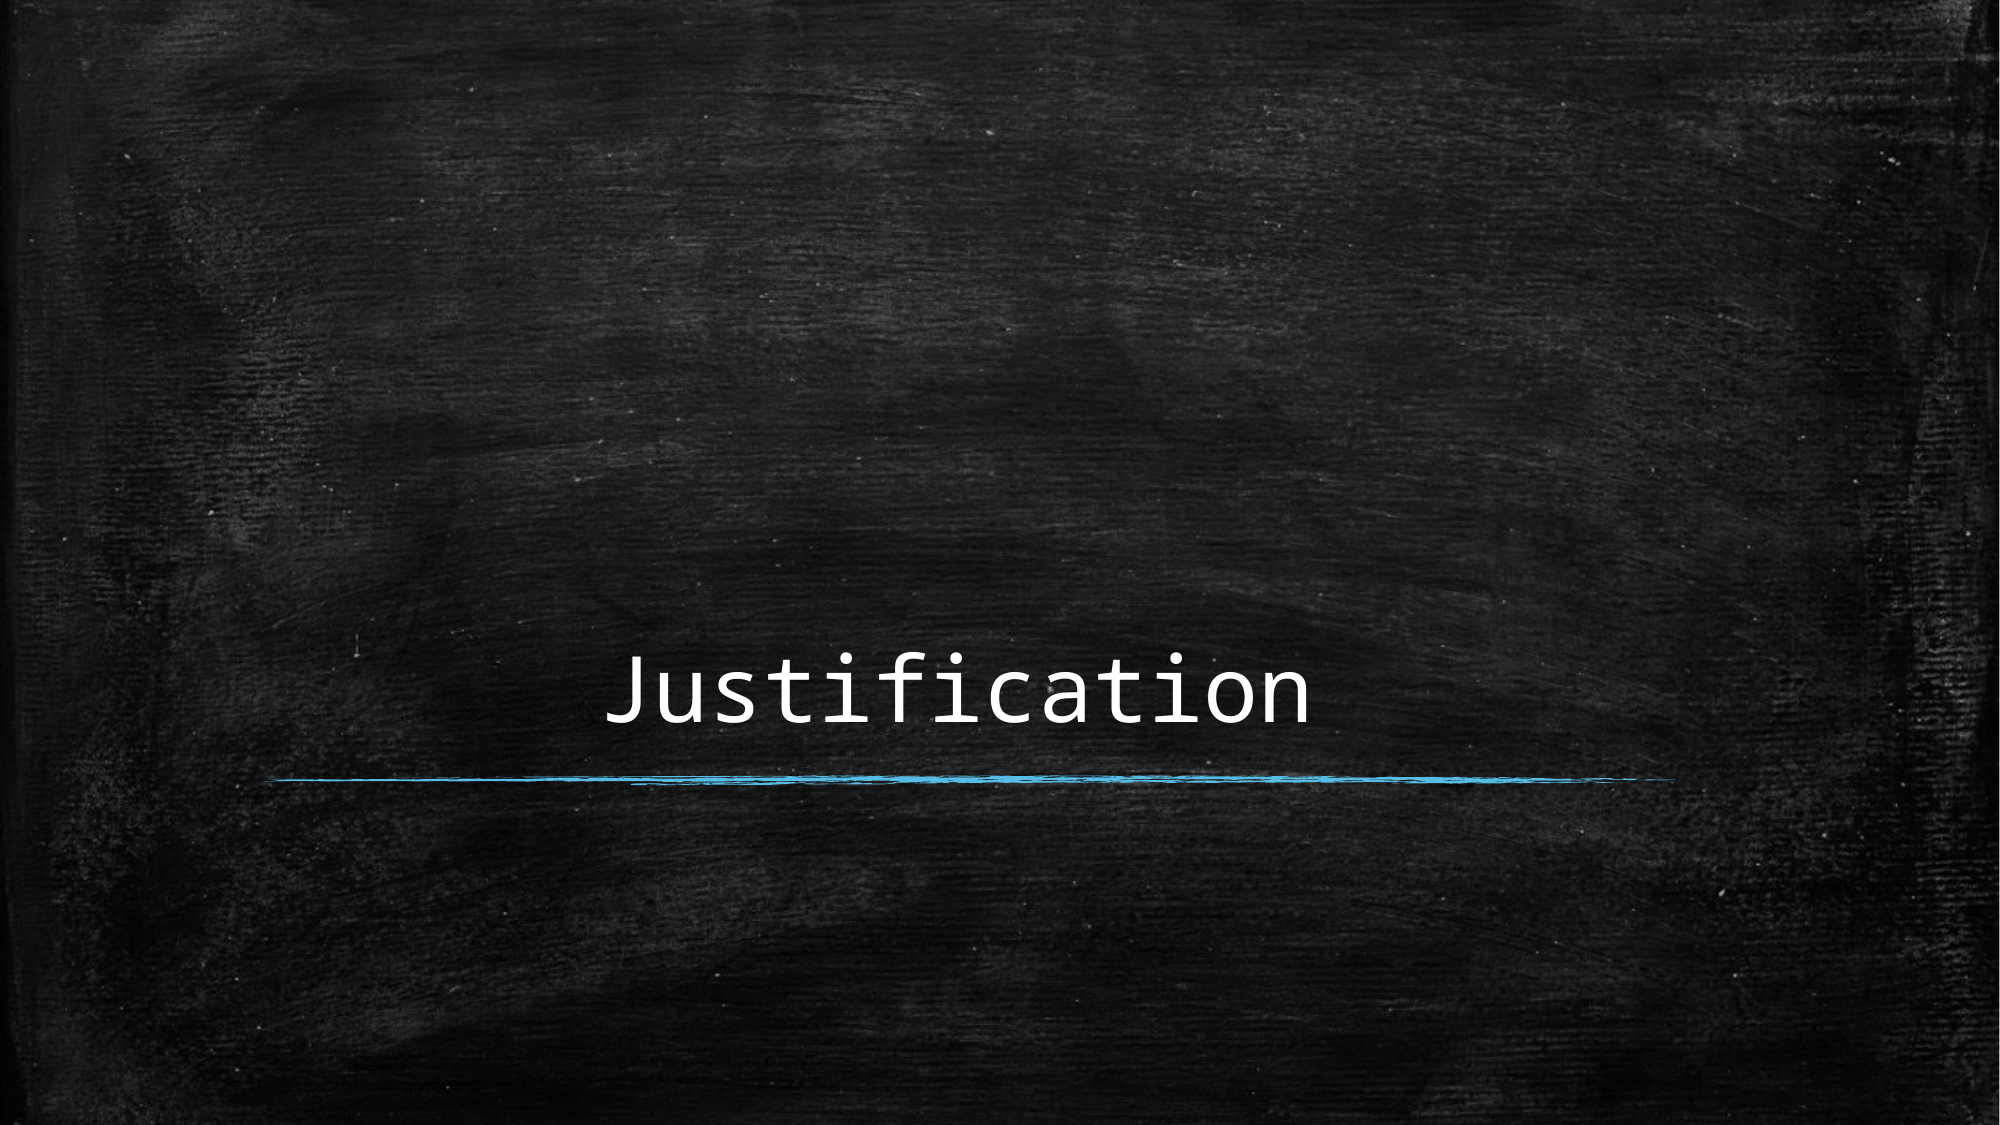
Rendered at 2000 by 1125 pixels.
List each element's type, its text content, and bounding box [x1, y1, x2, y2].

title Justification [74, 312, 1838, 750]
